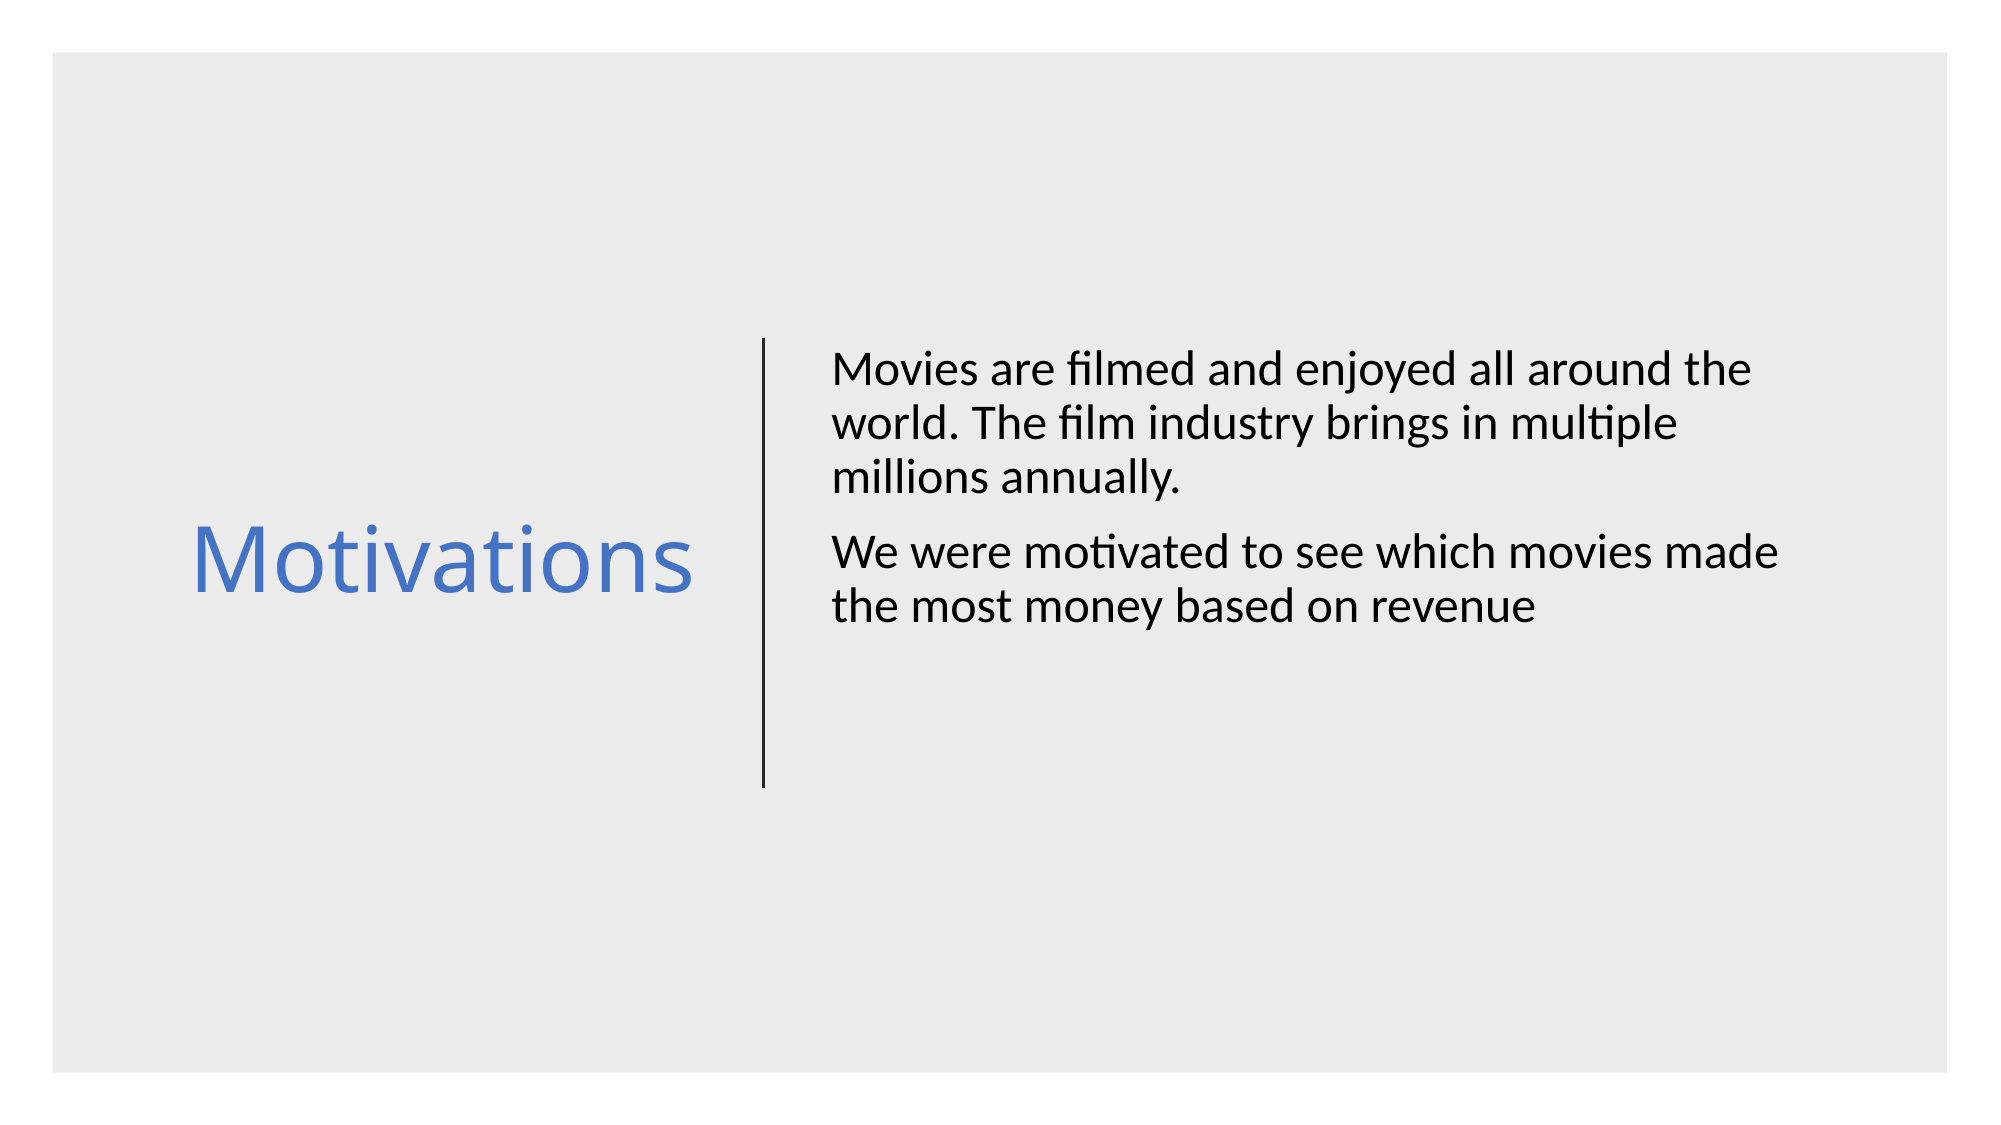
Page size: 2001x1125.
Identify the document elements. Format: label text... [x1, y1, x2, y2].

list Movies are filmed and enjoyed all around the world. The film industry brings in multiple millions annually. We were motivated to see which movies made the most money based on revenue [816, 158, 1863, 967]
text_box [52, 51, 1948, 1073]
title Motivations [137, 158, 711, 967]
